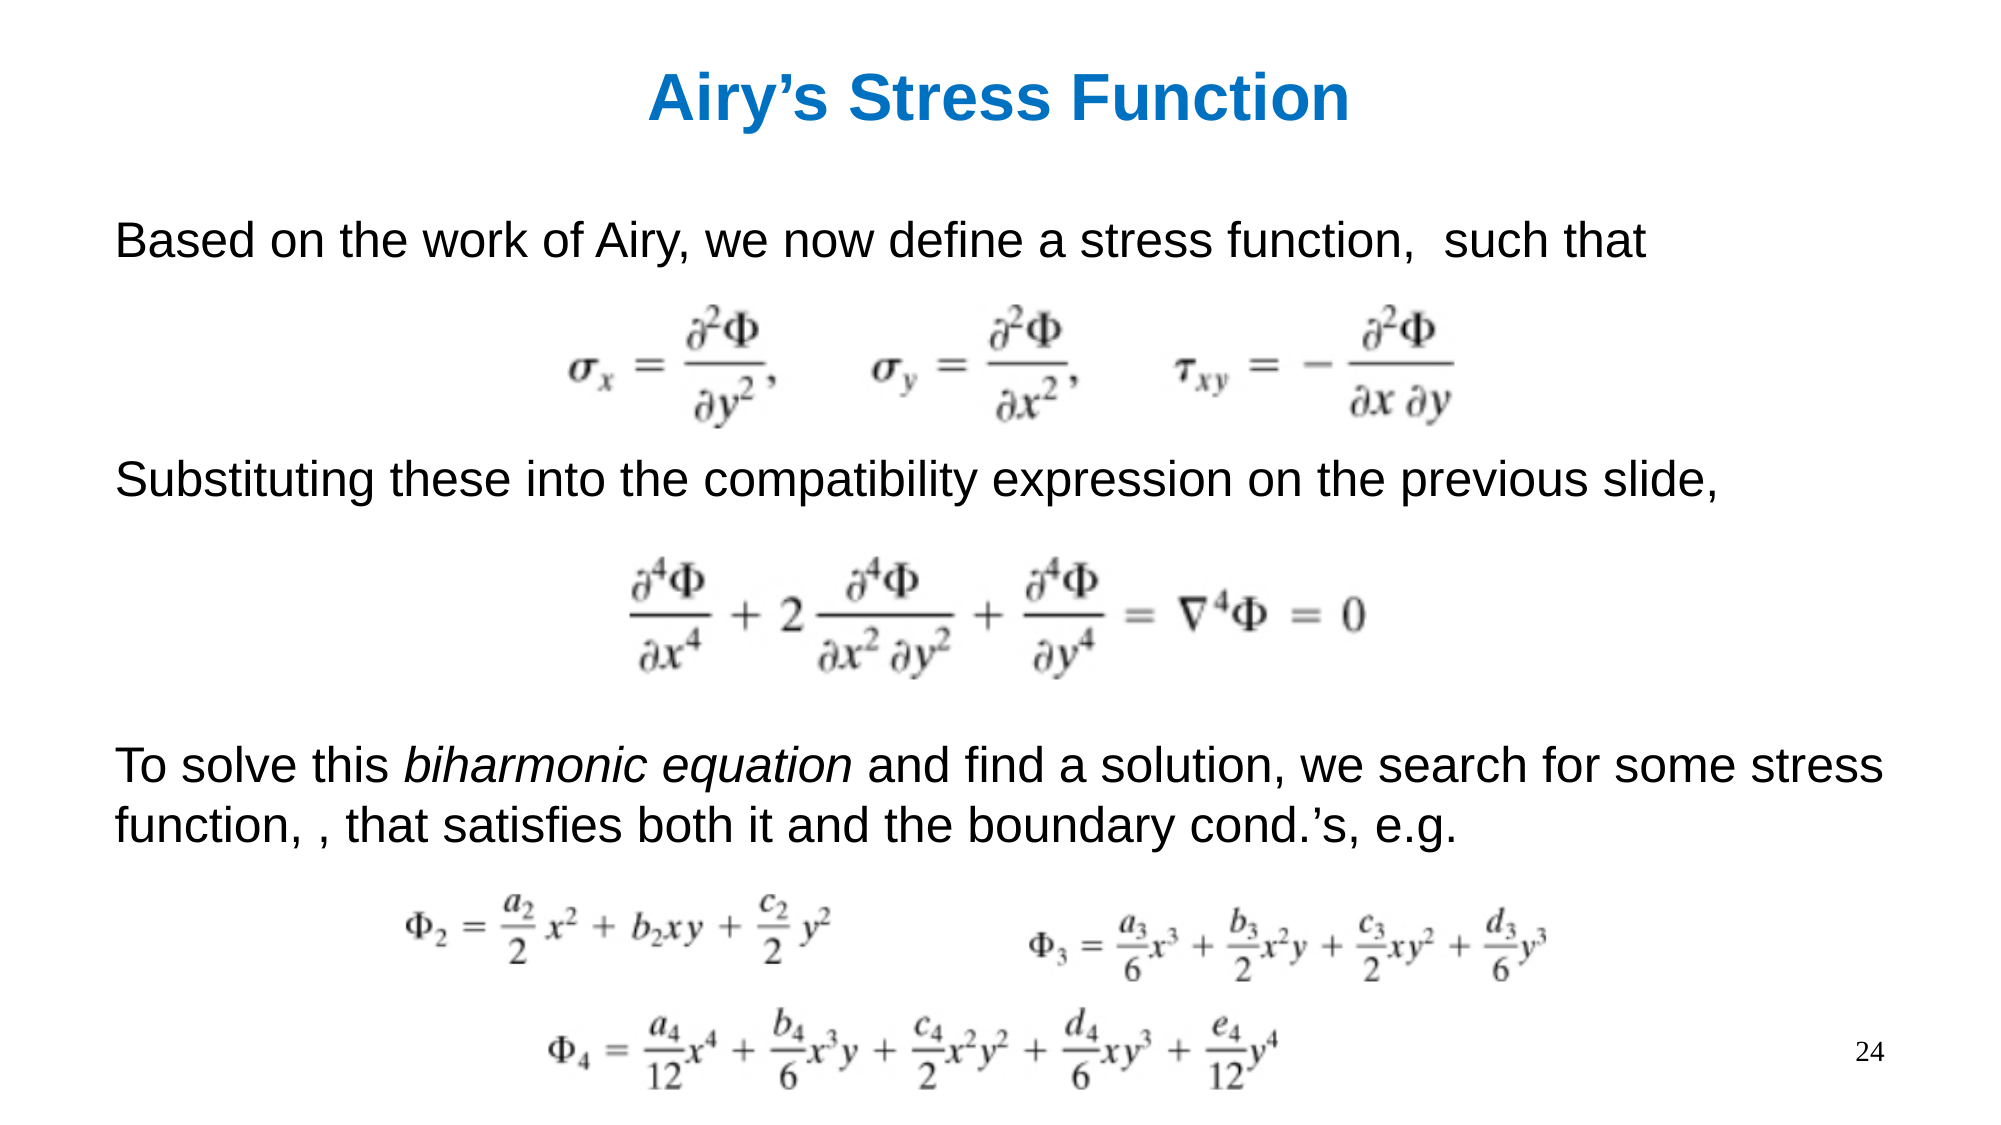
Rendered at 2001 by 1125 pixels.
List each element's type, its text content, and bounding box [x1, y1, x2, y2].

picture [1017, 906, 1554, 988]
text_box Substituting these into the compatibility expression on the previous slide, [99, 438, 1850, 514]
picture [397, 885, 841, 972]
slide_number 24 [1433, 1024, 1901, 1103]
picture [533, 998, 1286, 1101]
text_box Airy’s Stress Function [362, 37, 1638, 150]
picture [562, 299, 1463, 437]
picture [618, 544, 1373, 688]
